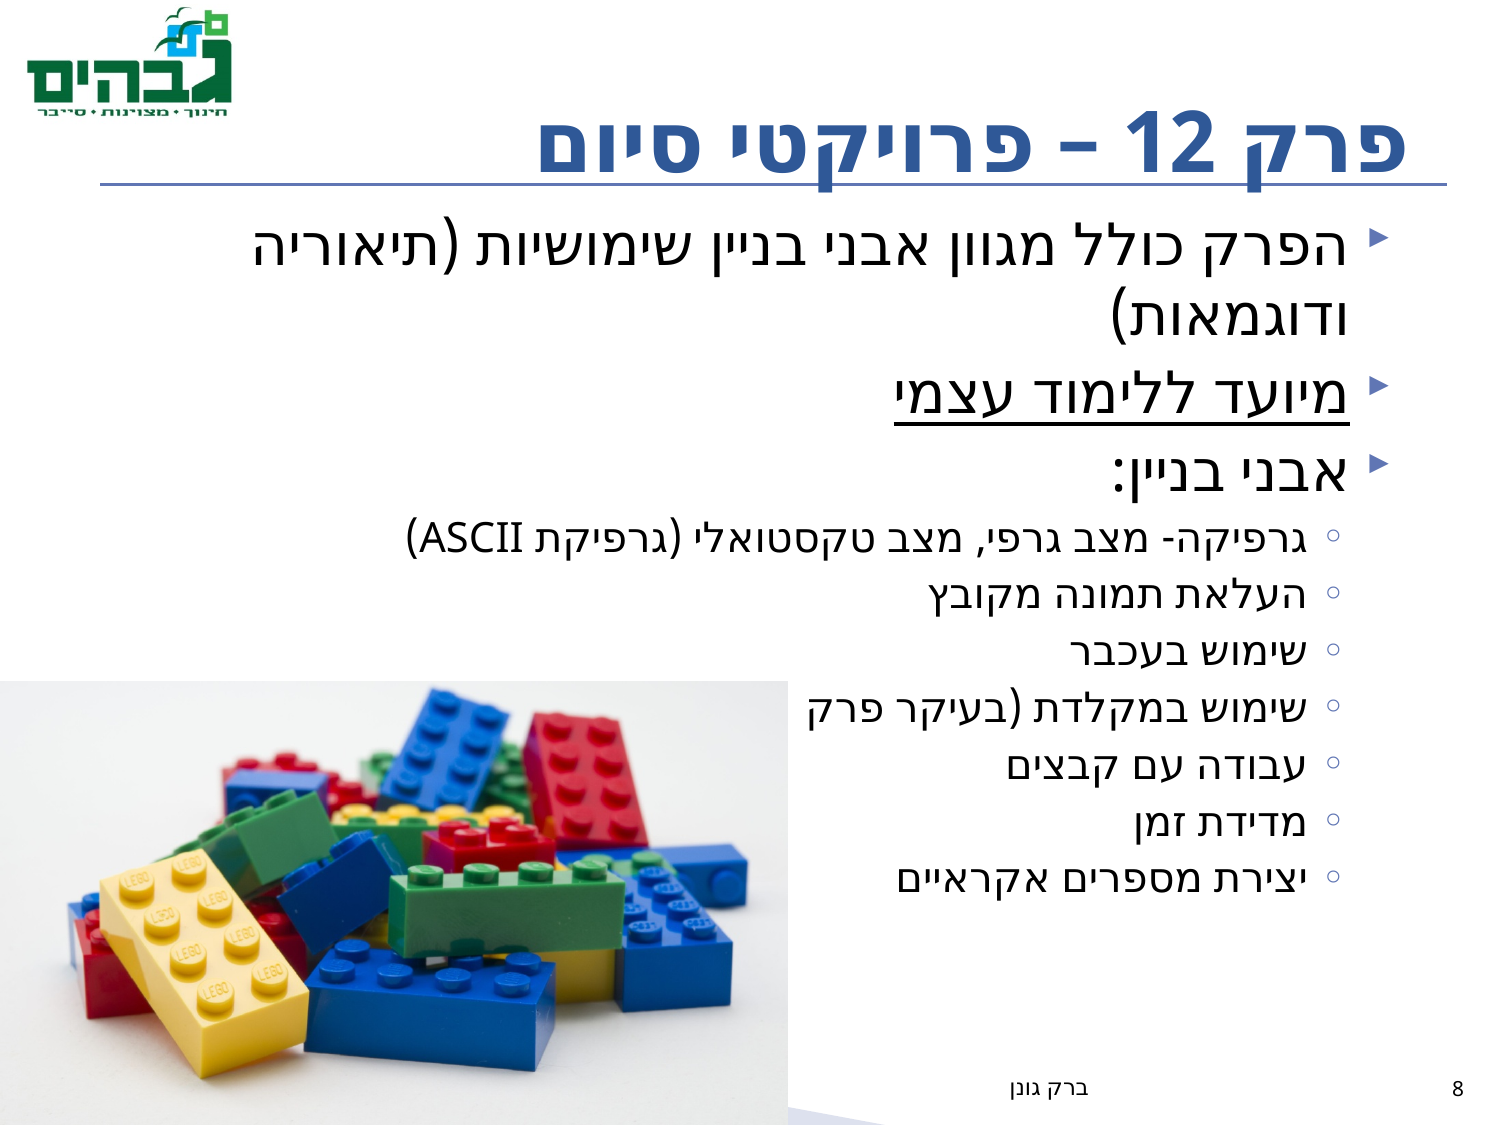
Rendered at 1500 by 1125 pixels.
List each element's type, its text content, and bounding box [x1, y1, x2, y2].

slide_number 8 [1418, 1051, 1479, 1112]
title פרק 12 – פרויקטי סיום [75, 45, 1425, 233]
list הפרק כולל מגוון אבני בניין שימושיות (תיאוריה ודוגמאות) מיועד ללימוד עצמי אבני בניין: גרפיקה- מצב גרפי, מצב טקסטואלי (גרפיקת ASCII) העלאת תמונה מקובץ שימוש בעכבר שימוש במקלדת (בעיקר פרק 11 פסיקות חומרה) עבודה עם קבצים מדידת זמן יצירת מספרים אקראיים [37, 200, 1425, 1025]
picture [0, 681, 788, 1125]
picture [0, 0, 256, 125]
footer ברק גונן [793, 1051, 1105, 1112]
